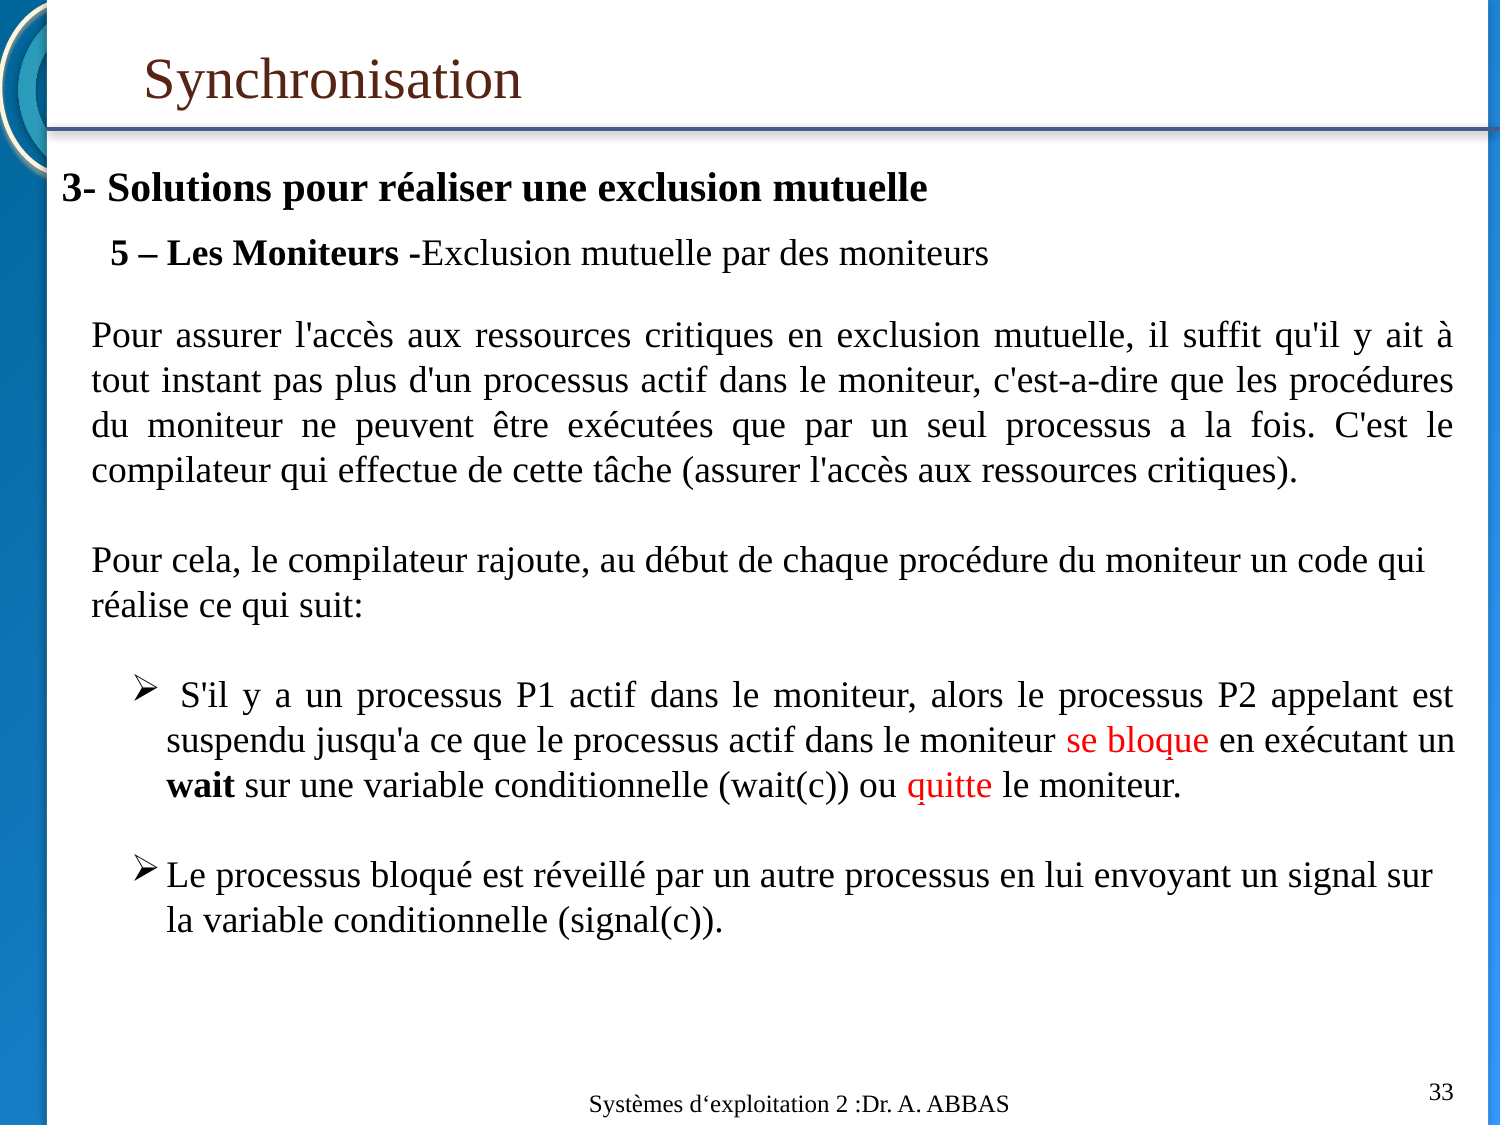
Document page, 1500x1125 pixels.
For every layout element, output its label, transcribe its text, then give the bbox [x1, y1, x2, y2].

text_box 33 [1394, 1034, 1488, 1113]
text_box Synchronisation [128, 21, 1359, 129]
text_box Systèmes d‘exploitation 2 :Dr. A. ABBAS [574, 1066, 1049, 1125]
text_box Pour assurer l'accès aux ressources critiques en exclusion mutuelle, il suffit qu'il y ait à tout instant pas plus d'un processus actif dans le moniteur, c'est-a-dire que les procédures du moniteur ne peuvent être exécutées que par un seul processus a la fois. C'est le compilateur qui effectue de cette tâche (assurer l'accès aux ressources critiques). Pour cela, le compilateur rajoute, au début de chaque procédure du moniteur un code qui réalise ce qui suit: S'il y a un processus P1 actif dans le moniteur, alors le processus P2 appelant est suspendu jusqu'a ce que le processus actif dans le moniteur se bloque en exécutant un wait sur une variable conditionnelle (wait(c)) ou quitte le moniteur. Le processus bloqué est réveillé par un autre processus en lui envoyant un signal sur la variable conditionnelle (signal(c)). [76, 302, 1471, 948]
text_box 5 – Les Moniteurs -Exclusion mutuelle par des moniteurs [95, 220, 1015, 281]
text_box 3- Solutions pour réaliser une exclusion mutuelle [46, 152, 1453, 218]
